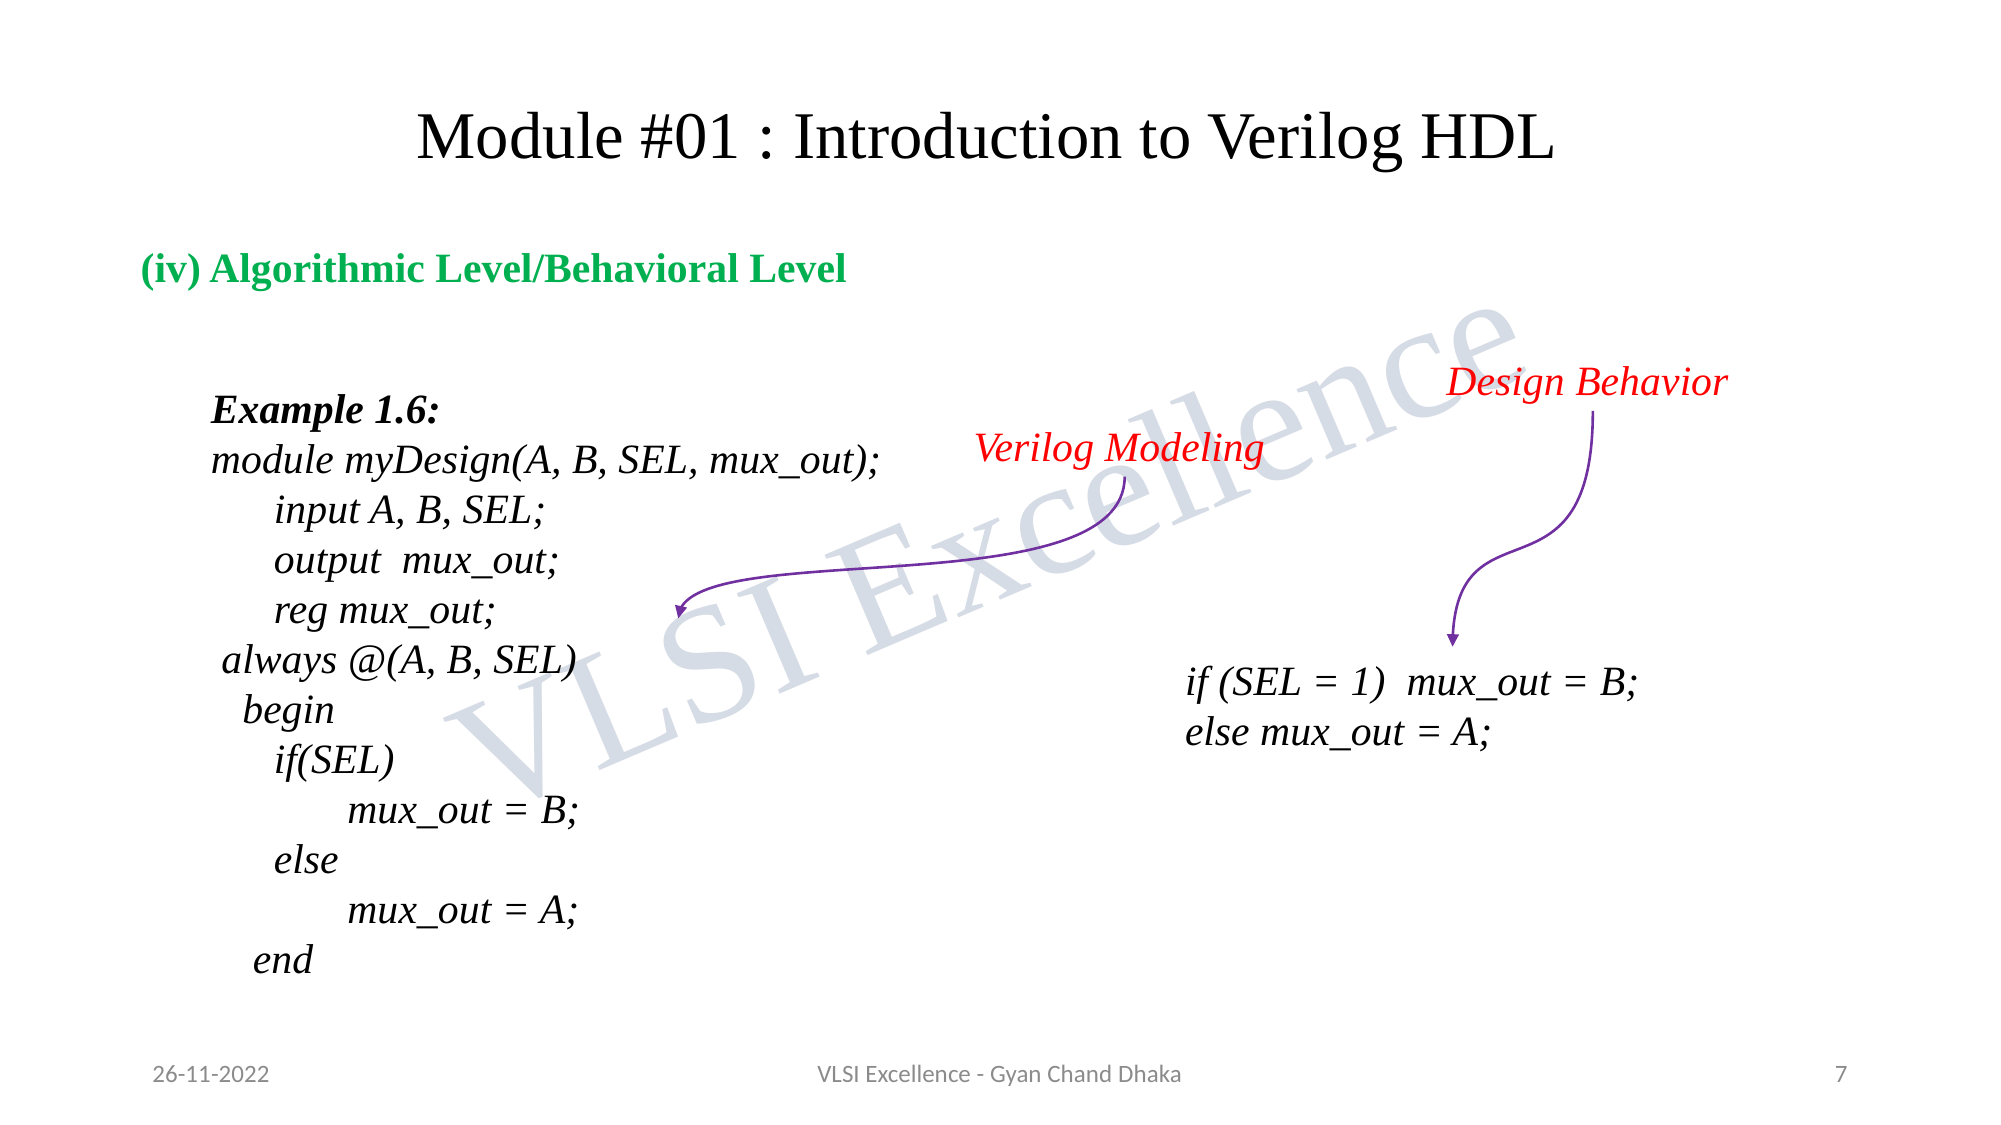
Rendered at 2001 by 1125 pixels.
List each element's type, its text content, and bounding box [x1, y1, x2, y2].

text_box Example 1.6: module myDesign(A, B, SEL, mux_out); input A, B, SEL; output mux_out; reg mux_out; always @(A, B, SEL) begin if(SEL) mux_out = B; else mux_out = A; end [196, 374, 897, 1040]
footer VLSI Excellence - Gyan Chand Dhaka [662, 1042, 1338, 1103]
text_box Design Behavior [1431, 346, 1755, 411]
slide_number 7 [1412, 1042, 1863, 1103]
text_box if (SEL = 1) mux_out = B; else mux_out = A; [1170, 646, 1655, 762]
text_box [1405, 459, 1641, 600]
text_box (iv) Algorithmic Level/Behavioral Level [125, 232, 1971, 298]
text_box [831, 324, 972, 772]
title Module #01 : Introduction to Verilog HDL [341, 92, 1635, 180]
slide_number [137, 1042, 588, 1103]
text_box Verilog Modeling [972, 411, 1291, 477]
